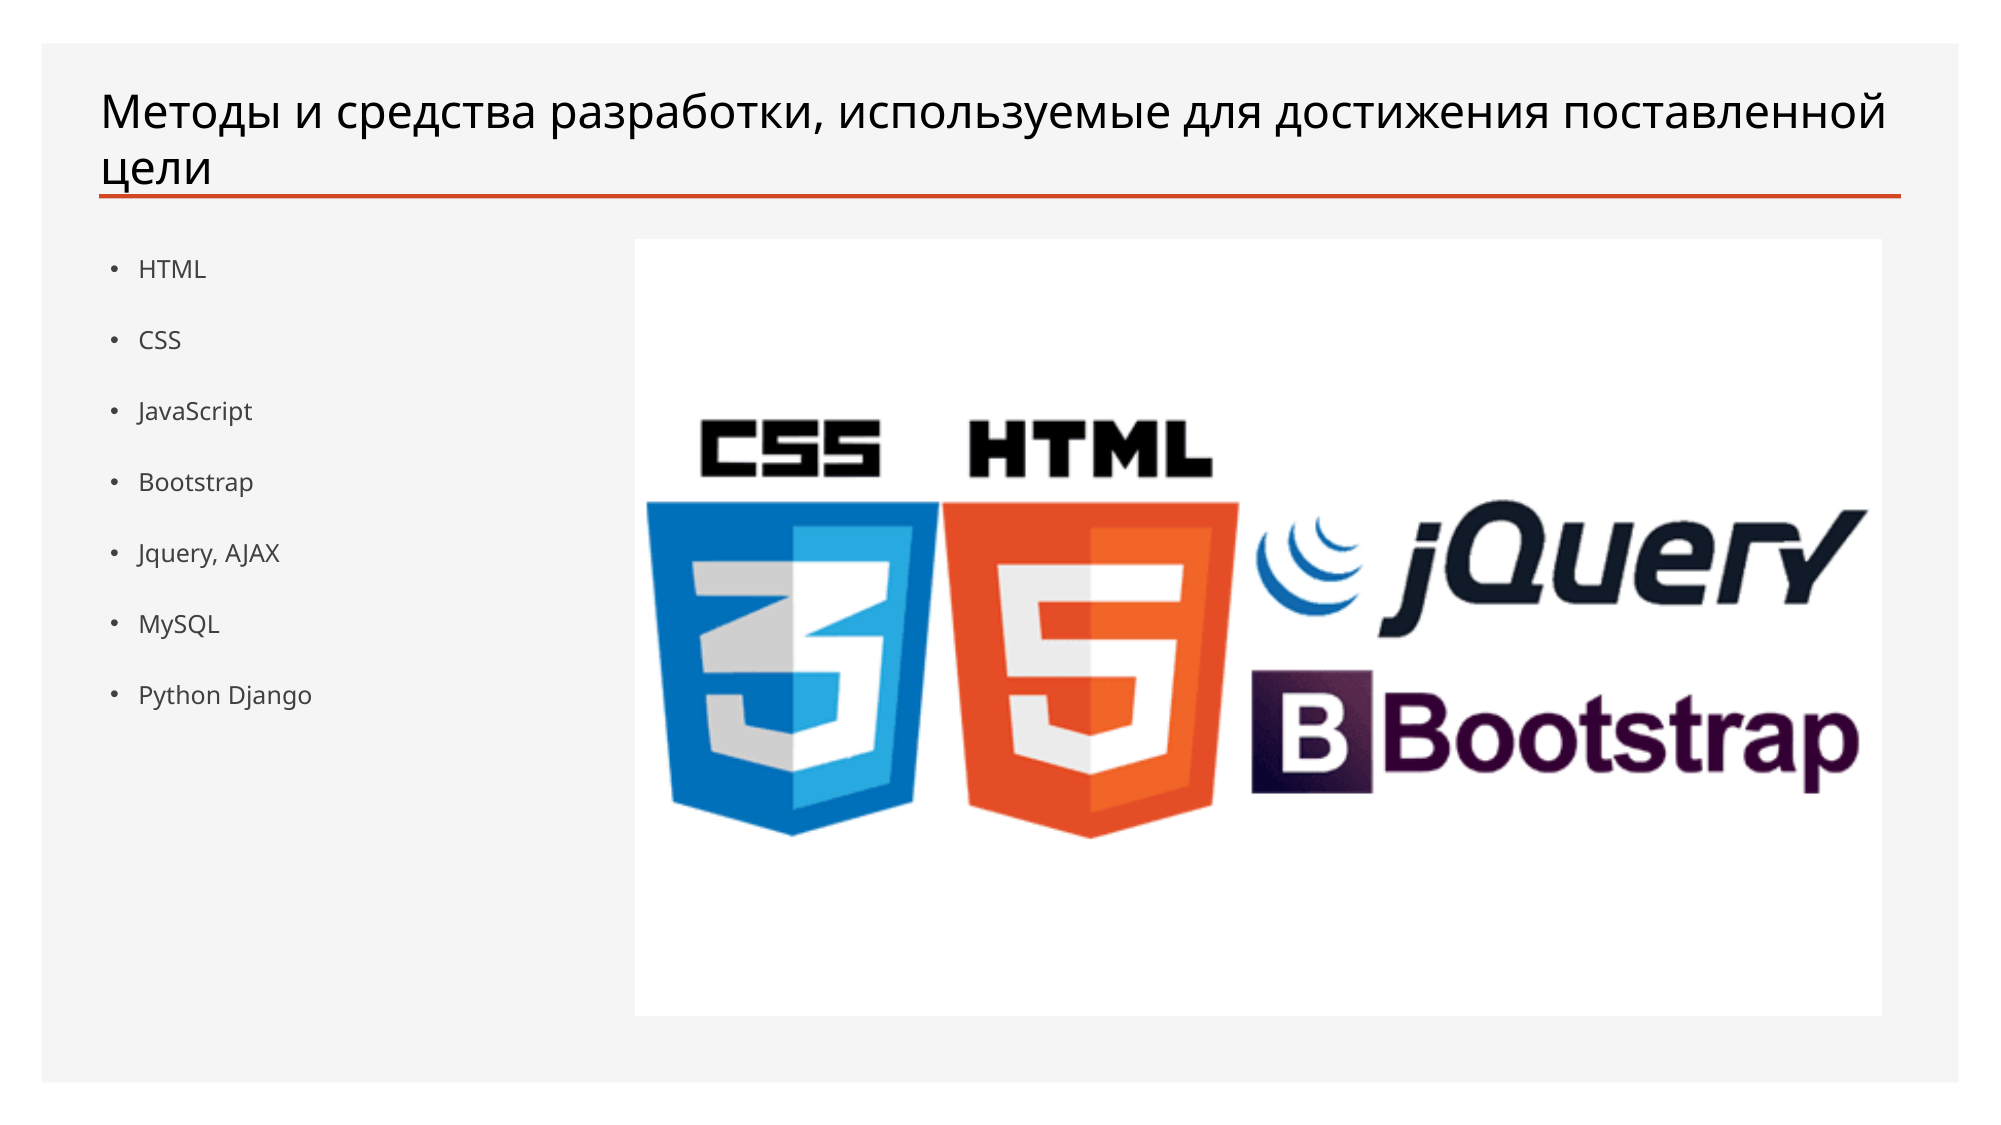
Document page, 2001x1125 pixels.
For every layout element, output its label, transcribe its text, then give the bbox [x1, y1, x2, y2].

text_box HTML CSS JavaScript Bootstrap Jquery, AJAX MySQL Python Django [95, 239, 1206, 1037]
picture [635, 238, 1882, 1017]
text_box Методы и средства разработки, используемые для достижения поставленной цели [85, 73, 1909, 201]
